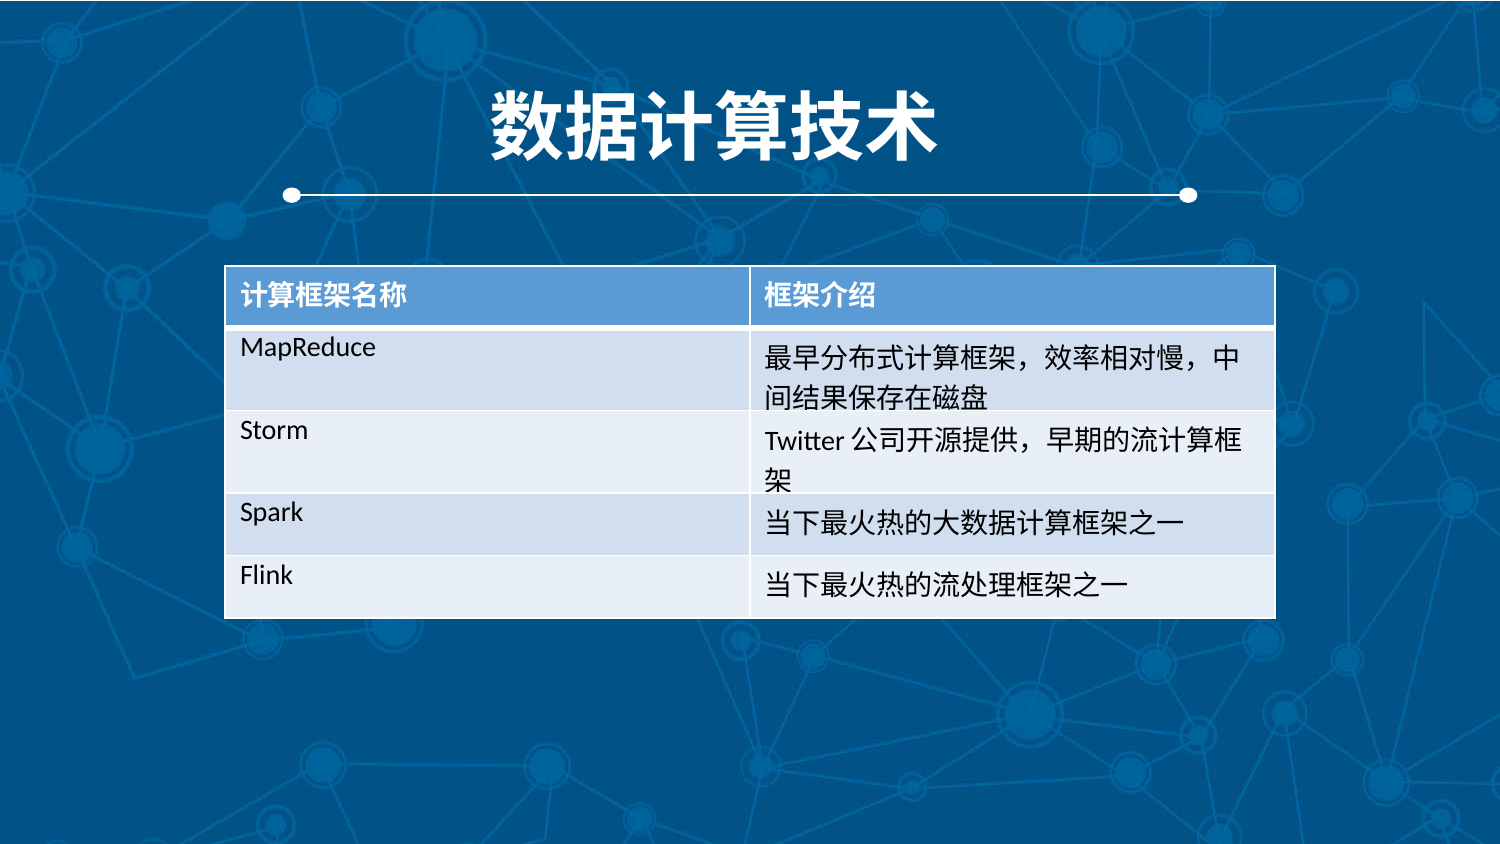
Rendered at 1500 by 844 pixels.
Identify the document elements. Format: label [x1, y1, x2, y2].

picture [0, 1, 1500, 844]
text_box [283, 188, 1197, 202]
